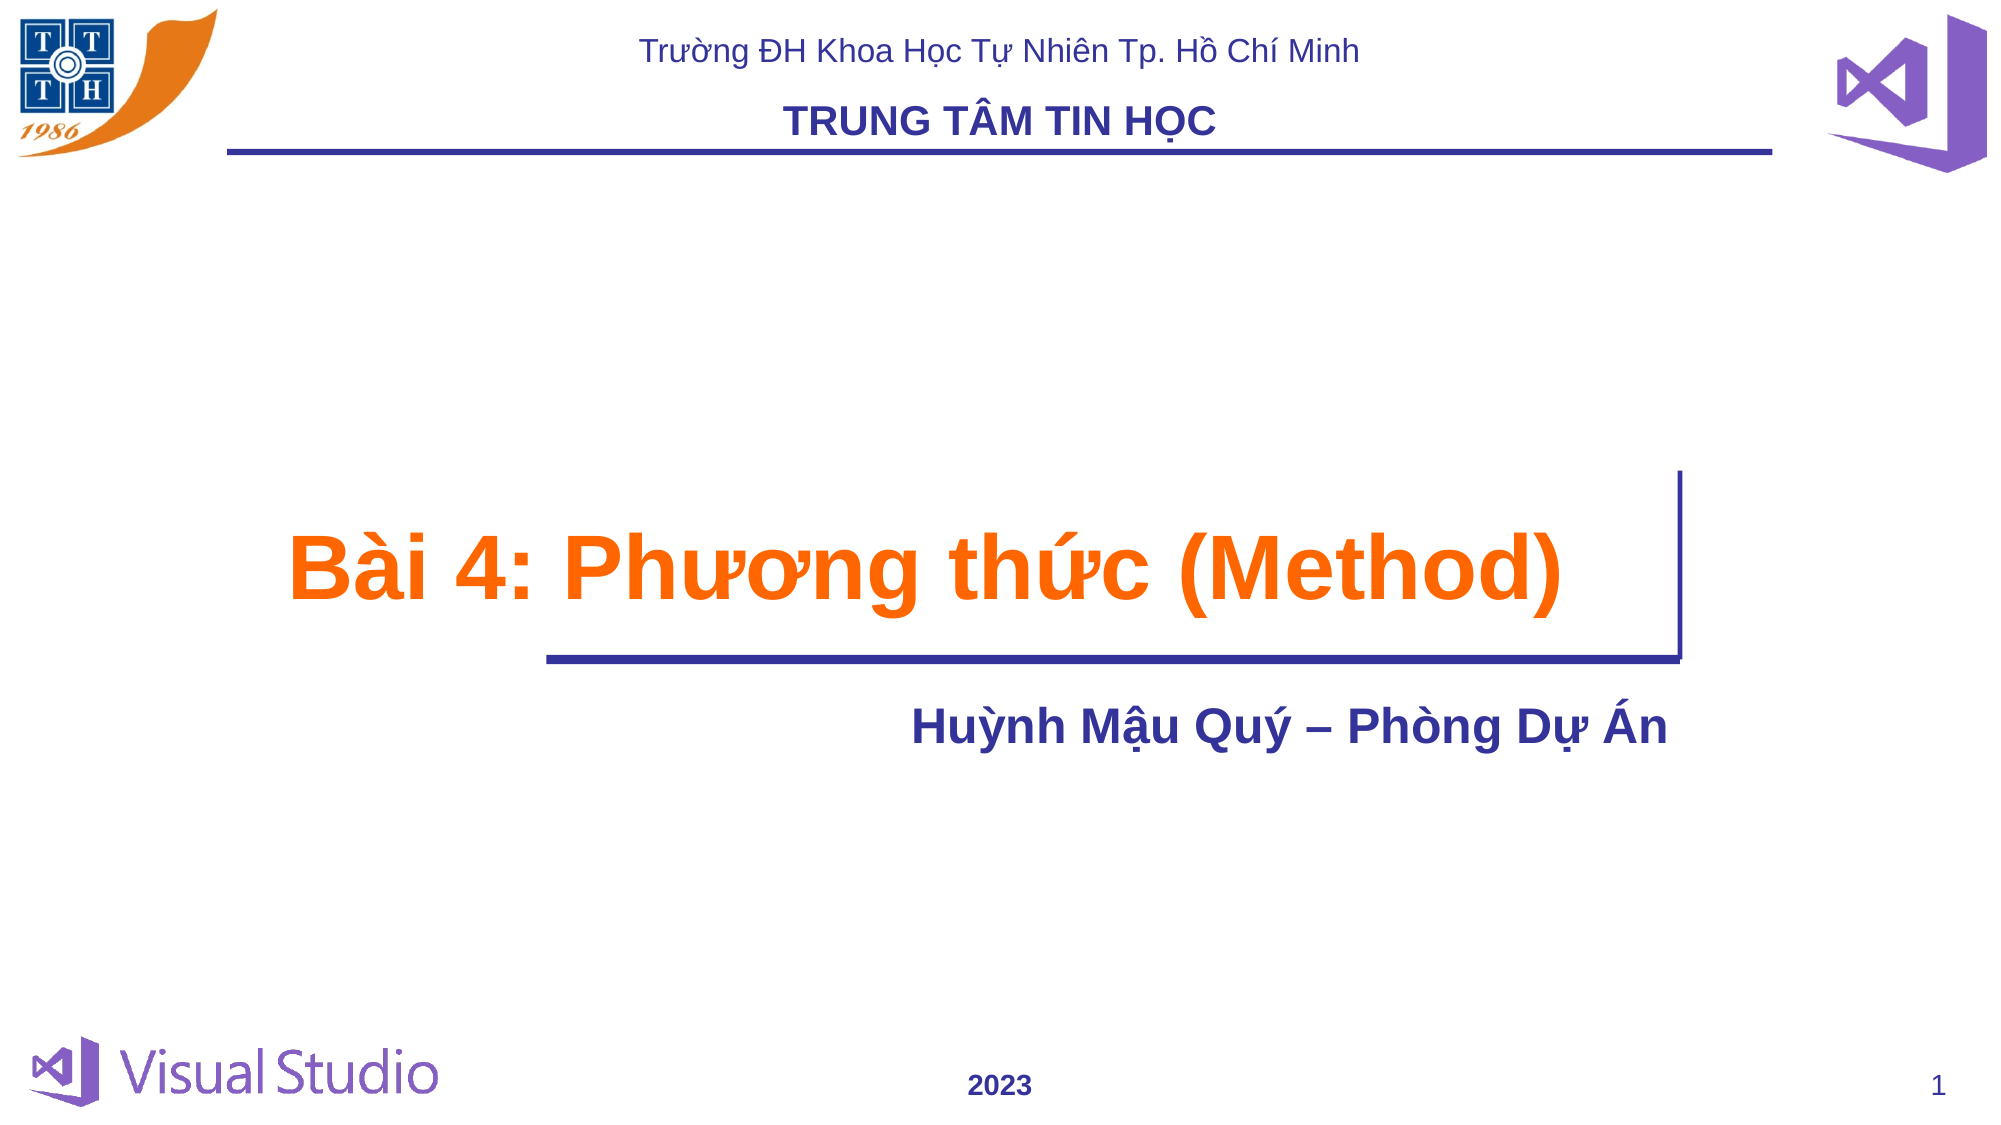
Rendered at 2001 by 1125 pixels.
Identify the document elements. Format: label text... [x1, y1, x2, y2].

text_box Huỳnh Mậu Quý – Phòng Dự Án [216, 686, 1685, 761]
picture [16, 6, 219, 158]
picture [28, 1036, 446, 1107]
text_box Bài 4: Phương thức (Method) [190, 500, 1663, 625]
picture [1827, 14, 1987, 173]
